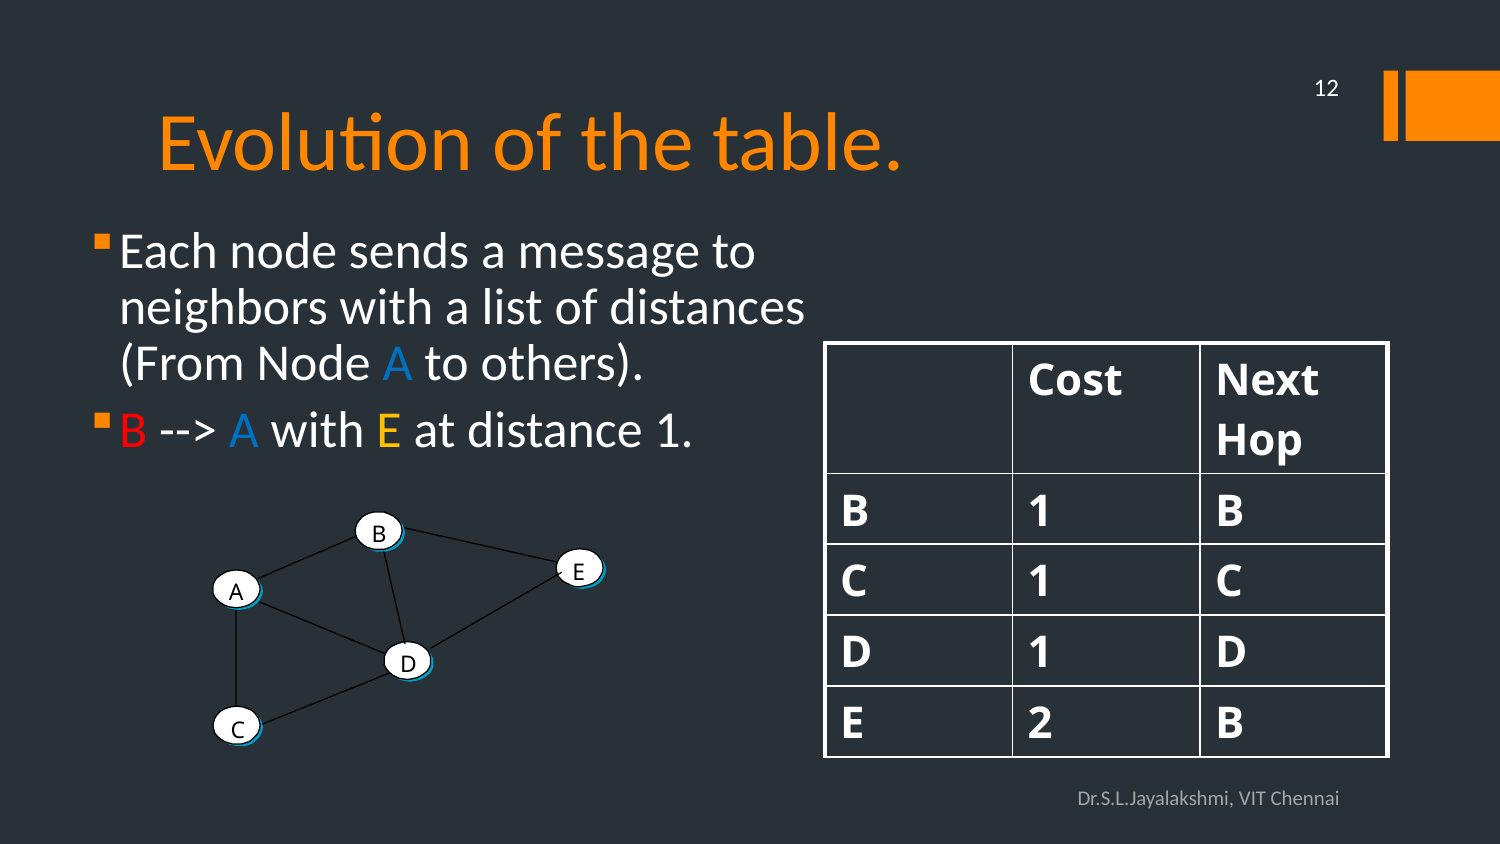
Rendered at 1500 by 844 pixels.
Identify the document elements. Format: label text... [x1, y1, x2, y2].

title Evolution of the table. [142, 34, 1324, 195]
table_header [827, 345, 1012, 473]
table_header Next Hop [1201, 345, 1385, 473]
table_cell 1 [1013, 545, 1199, 614]
table_header Cost [1013, 345, 1199, 473]
table_cell E [827, 687, 1012, 756]
table_cell B [1201, 474, 1385, 543]
table_cell B [1201, 687, 1385, 756]
table_cell B [827, 474, 1012, 543]
table_cell D [827, 616, 1012, 685]
list Each node sends a message to neighbors with a list of distances (From Node A to others). B --> A with E at distance 1. [24, 215, 825, 516]
table_cell D [1201, 616, 1385, 685]
table_cell C [1201, 545, 1385, 614]
table_cell 1 [1013, 474, 1199, 543]
slide_number 12 [1199, 67, 1355, 105]
footer Dr.S.L.Jayalakshmi, VIT Chennai [1062, 784, 1431, 822]
table_cell 1 [1013, 616, 1199, 685]
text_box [210, 509, 770, 761]
table_cell C [827, 545, 1012, 614]
table_cell 2 [1013, 687, 1199, 756]
